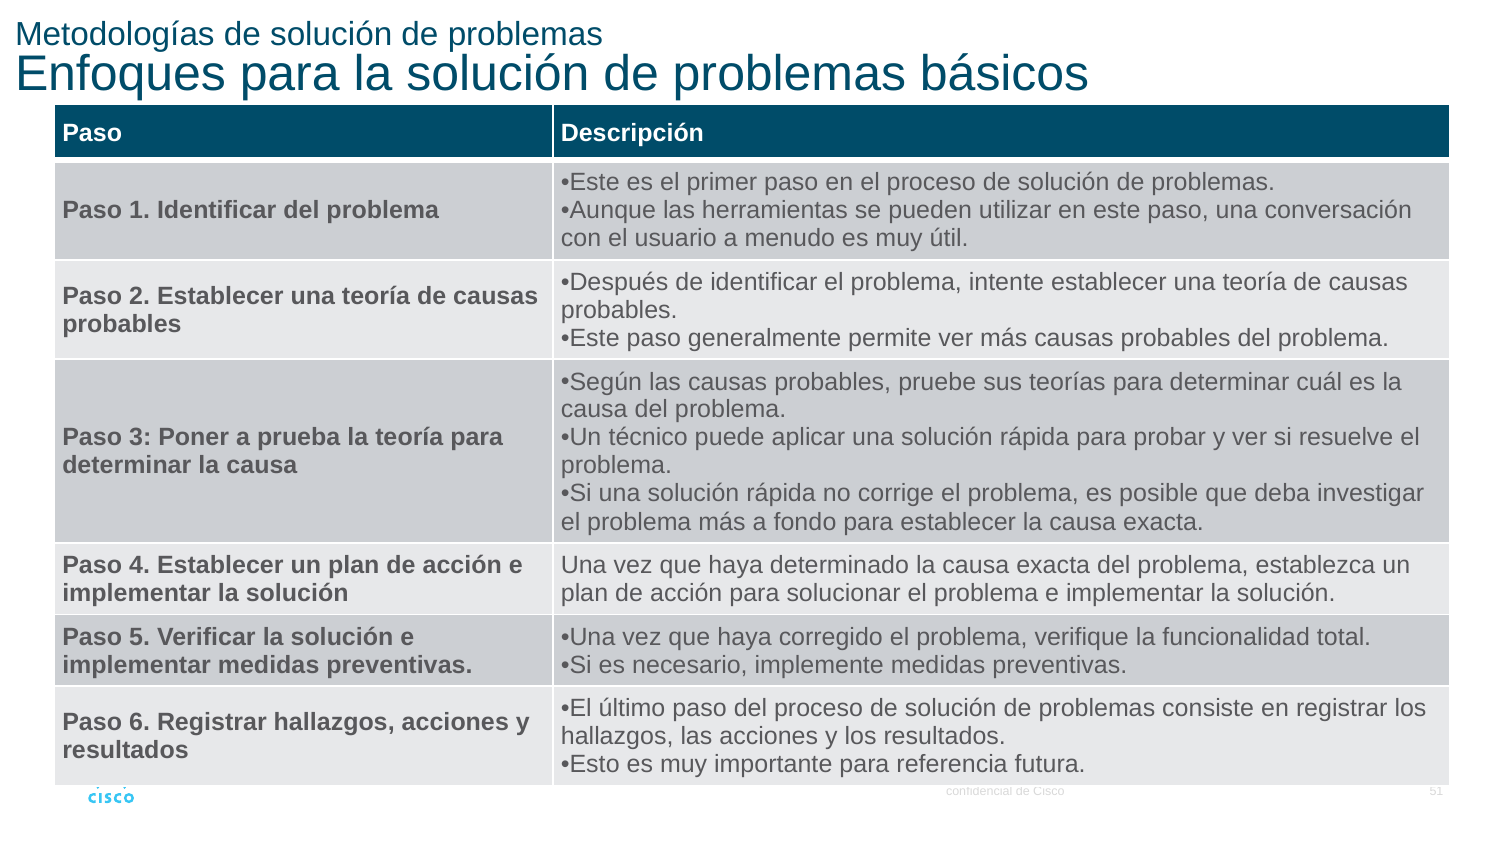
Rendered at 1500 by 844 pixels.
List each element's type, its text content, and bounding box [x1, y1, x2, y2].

table_cell El último paso del proceso de solución de problemas consiste en registrar los hallazgos, las acciones y los resultados. Esto es muy importante para referencia futura. [554, 687, 1449, 785]
table_cell Este es el primer paso en el proceso de solución de problemas. Aunque las herramientas se pueden utilizar en este paso, una conversación con el usuario a menudo es muy útil. [554, 163, 1449, 259]
table_cell Paso 5. Verificar la solución e implementar medidas preventivas. [55, 615, 552, 685]
table_cell Según las causas probables, pruebe sus teorías para determinar cuál es la causa del problema. Un técnico puede aplicar una solución rápida para probar y ver si resuelve el problema. Si una solución rápida no corrige el problema, es posible que deba investigar el problema más a fondo para establecer la causa exacta. [554, 360, 1449, 542]
table_header Descripción [554, 105, 1449, 157]
table_cell Paso 6. Registrar hallazgos, acciones y resultados [55, 687, 552, 785]
title Metodologías de solución de problemas Enfoques para la solución de problemas básicos [0, 0, 1369, 121]
table_cell Una vez que haya corregido el problema, verifique la funcionalidad total. Si es necesario, implemente medidas preventivas. [554, 615, 1449, 685]
table_header Paso [55, 105, 552, 157]
table_cell Después de identificar el problema, intente establecer una teoría de causas probables. Este paso generalmente permite ver más causas probables del problema. [554, 261, 1449, 358]
table_cell Una vez que haya determinado la causa exacta del problema, establezca un plan de acción para solucionar el problema e implementar la solución. [554, 544, 1449, 614]
table_cell Paso 3: Poner a prueba la teoría para determinar la causa [55, 360, 552, 542]
table_cell Paso 1. Identificar del problema [55, 163, 552, 259]
table_cell Paso 2. Establecer una teoría de causas probables [55, 261, 552, 358]
table_cell Paso 4. Establecer un plan de acción e implementar la solución [55, 544, 552, 614]
